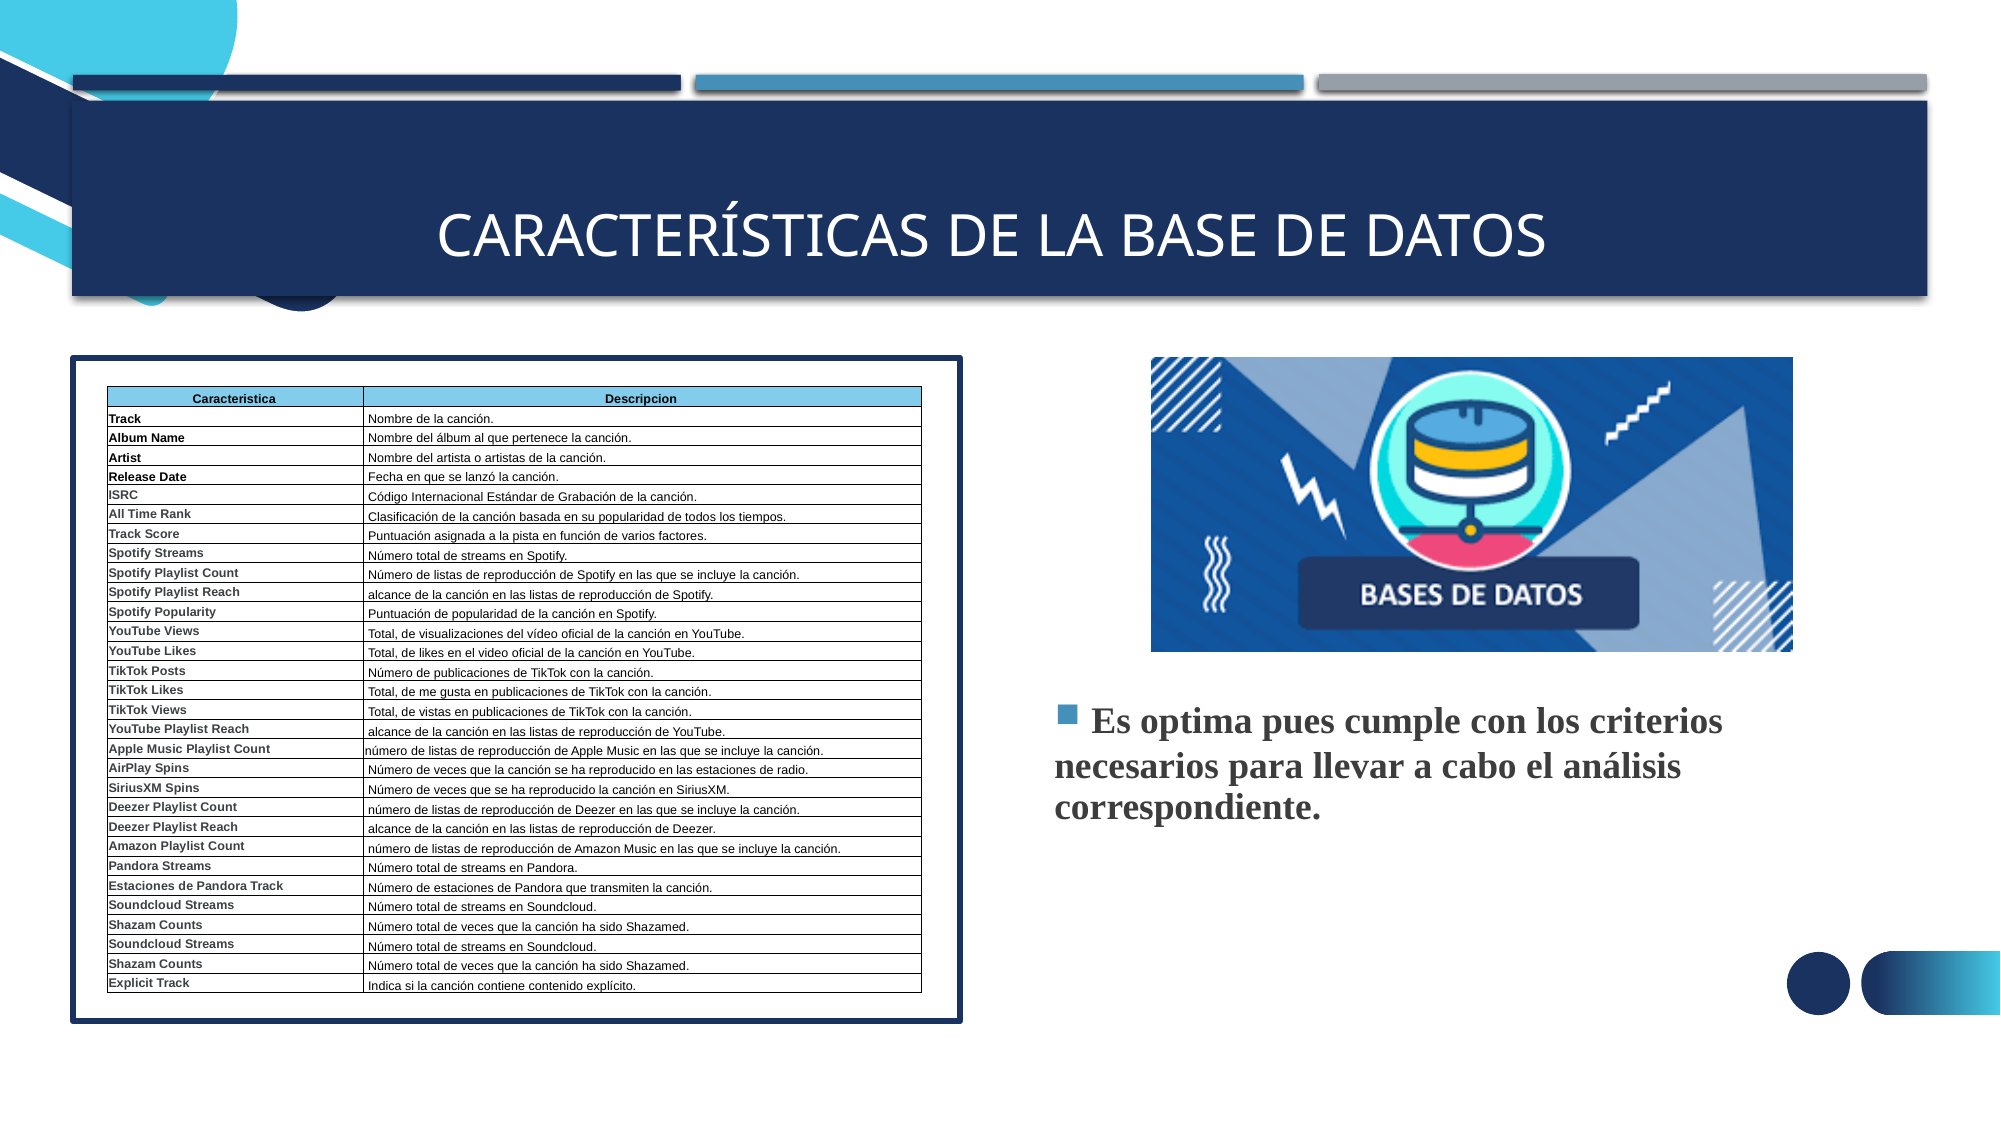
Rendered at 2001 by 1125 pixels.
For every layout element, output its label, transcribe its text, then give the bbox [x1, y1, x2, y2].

table_cell Soundcloud Streams [108, 935, 363, 953]
table_cell AirPlay Spins [108, 759, 363, 777]
table_cell Número de veces que se ha reproducido la canción en SiriusXM. [364, 778, 921, 797]
table_cell Número total de veces que la canción ha sido Shazamed. [364, 915, 921, 934]
table_cell número de listas de reproducción de Deezer en las que se incluye la canción. [364, 798, 921, 816]
table_cell Número total de streams en Spotify. [364, 544, 921, 562]
table_cell Indica si la canción contiene contenido explícito. [364, 974, 921, 992]
table_cell SiriusXM Spins [108, 778, 363, 797]
table_cell Spotify Playlist Count [108, 563, 363, 582]
picture [1151, 357, 1793, 653]
table_cell Número total de streams en Soundcloud. [364, 935, 921, 953]
table_cell Número de listas de reproducción de Spotify en las que se incluye la canción. [364, 563, 921, 582]
table_cell All Time Rank [108, 505, 363, 523]
table_cell Album Name [108, 427, 363, 445]
text_box [695, 74, 1304, 91]
table_cell Número de veces que la canción se ha reproducido en las estaciones de radio. [364, 759, 921, 777]
text_box [1318, 73, 1928, 92]
table_cell Artist [108, 446, 363, 465]
table_cell Código Internacional Estándar de Grabación de la canción. [364, 485, 921, 504]
table_cell Shazam Counts [108, 954, 363, 973]
title Características de la base de datos [95, 115, 1905, 282]
table_cell Total, de likes en el video oficial de la canción en YouTube. [364, 642, 921, 660]
list Es optima pues cumple con los criterios necesarios para llevar a cabo el análisis correspondiente. [1039, 357, 1905, 1022]
table_cell Shazam Counts [108, 915, 363, 934]
table_cell número de listas de reproducción de Amazon Music en las que se incluye la canción. [364, 837, 921, 856]
table_cell Pandora Streams [108, 857, 363, 875]
table_cell Explicit Track [108, 974, 363, 992]
table_cell Total, de vistas en publicaciones de TikTok con la canción. [364, 700, 921, 719]
table_cell Número total de streams en Pandora. [364, 857, 921, 875]
table_cell Puntuación de popularidad de la canción en Spotify. [364, 602, 921, 621]
table_cell Apple Music Playlist Count [108, 739, 363, 758]
table_cell Número total de streams en Soundcloud. [364, 896, 921, 914]
table_cell Estaciones de Pandora Track [108, 876, 363, 895]
table_cell Nombre del álbum al que pertenece la canción. [364, 427, 921, 445]
table_cell TikTok Posts [108, 661, 363, 680]
table_cell Soundcloud Streams [108, 896, 363, 914]
table_cell Nombre del artista o artistas de la canción. [364, 446, 921, 465]
table_cell alcance de la canción en las listas de reproducción de Spotify. [364, 583, 921, 601]
table_cell Fecha en que se lanzó la canción. [364, 466, 921, 484]
table_cell Clasificación de la canción basada en su popularidad de todos los tiempos. [364, 505, 921, 523]
table_cell Total, de me gusta en publicaciones de TikTok con la canción. [364, 681, 921, 699]
table_cell Track [108, 407, 363, 426]
table_cell Track Score [108, 524, 363, 543]
table_cell Número de publicaciones de TikTok con la canción. [364, 661, 921, 680]
table_header Descripcion [364, 387, 921, 406]
table_cell YouTube Views [108, 622, 363, 641]
table_cell Deezer Playlist Count [108, 798, 363, 816]
table_cell TikTok Likes [108, 681, 363, 699]
table_cell alcance de la canción en las listas de reproducción de Deezer. [364, 817, 921, 836]
table_cell TikTok Views [108, 700, 363, 719]
text_box [71, 356, 962, 1023]
table_cell Spotify Playlist Reach [108, 583, 363, 601]
text_box [72, 74, 682, 92]
table_cell Puntuación asignada a la pista en función de varios factores. [364, 524, 921, 543]
table_cell Spotify Popularity [108, 602, 363, 621]
text_box [71, 100, 1928, 297]
table_cell YouTube Likes [108, 642, 363, 660]
table_cell Número total de veces que la canción ha sido Shazamed. [364, 954, 921, 973]
table_header Caracteristica [108, 387, 363, 406]
table_cell Deezer Playlist Reach [108, 817, 363, 836]
table_cell Spotify Streams [108, 544, 363, 562]
table_cell ISRC [108, 485, 363, 504]
table_cell YouTube Playlist Reach [108, 720, 363, 738]
table_cell alcance de la canción en las listas de reproducción de YouTube. [364, 720, 921, 738]
table_cell Nombre de la canción. [364, 407, 921, 426]
table_cell número de listas de reproducción de Apple Music en las que se incluye la canción. [364, 739, 921, 758]
table_cell Número de estaciones de Pandora que transmiten la canción. [364, 876, 921, 895]
table_cell Amazon Playlist Count [108, 837, 363, 856]
table_cell Release Date [108, 466, 363, 484]
table_cell Total, de visualizaciones del vídeo oficial de la canción en YouTube. [364, 622, 921, 641]
